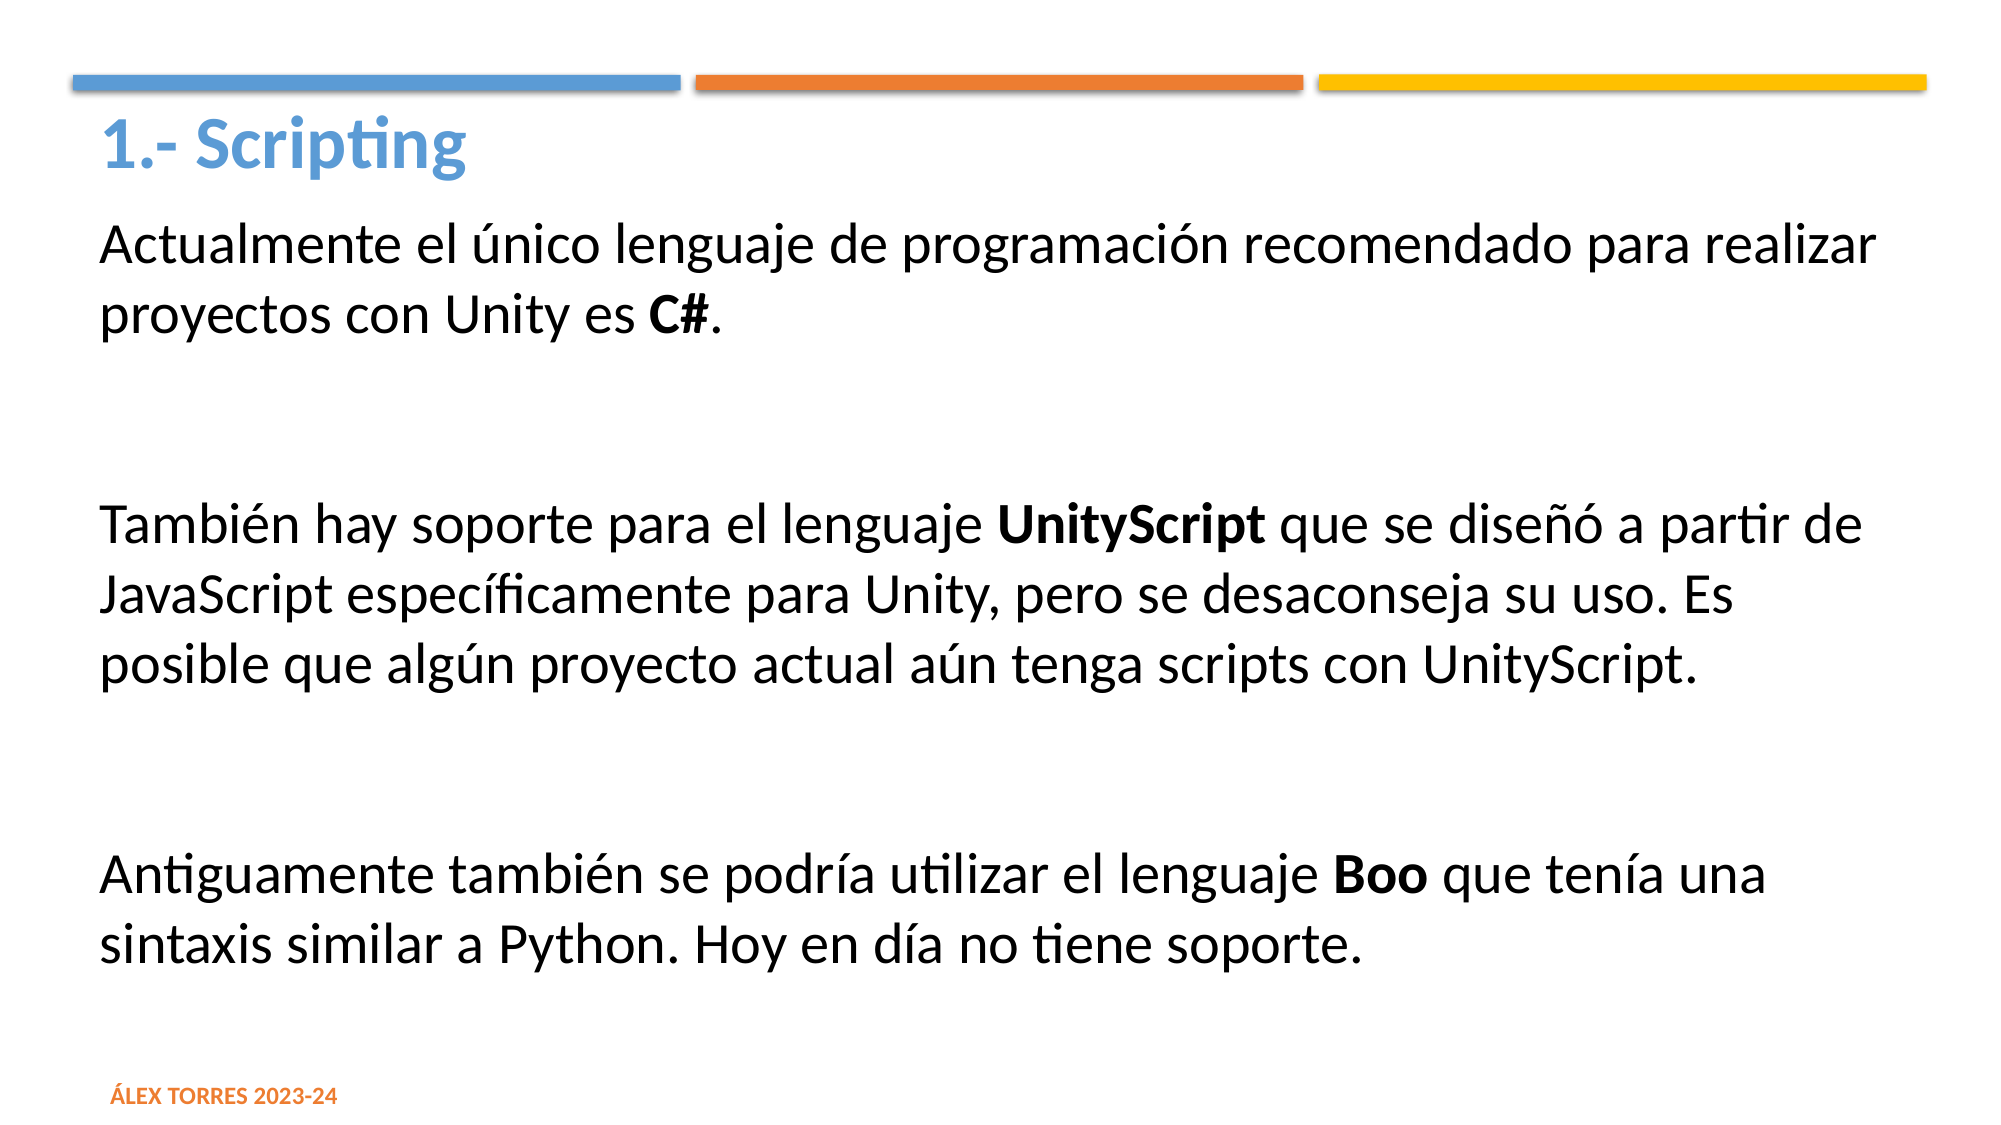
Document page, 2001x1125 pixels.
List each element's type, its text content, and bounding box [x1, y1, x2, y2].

text_box 1.- Scripting [85, 78, 1915, 188]
text_box Actualmente el único lenguaje de programación recomendado para realizar proyectos con Unity es C#. También hay soporte para el lenguaje UnityScript que se diseñó a partir de JavaScript específicamente para Unity, pero se desaconseja su uso. Es posible que algún proyecto actual aún tenga scripts con UnityScript. Antiguamente también se podría utilizar el lenguaje Boo que tenía una sintaxis similar a Python. Hoy en día no tiene soporte. [85, 190, 1915, 1074]
